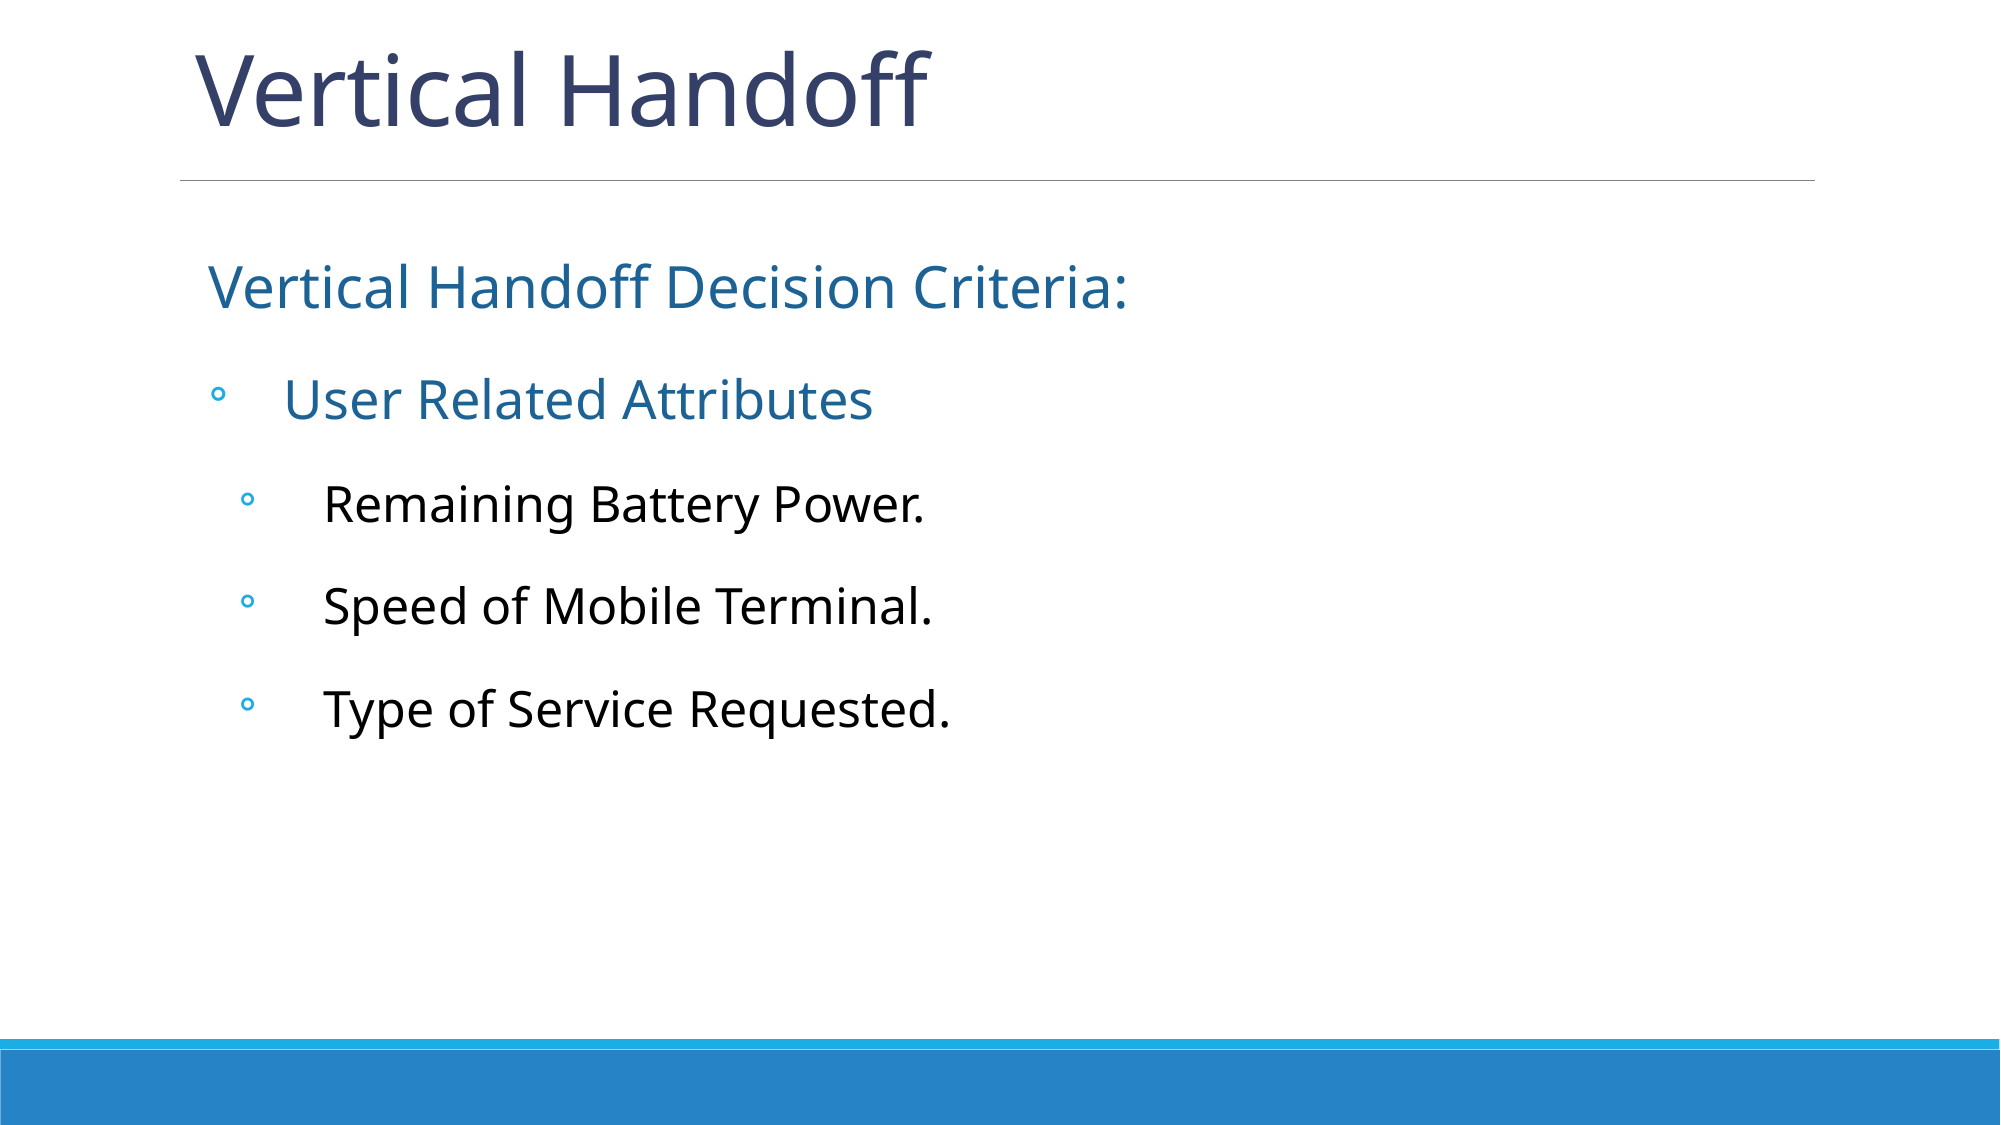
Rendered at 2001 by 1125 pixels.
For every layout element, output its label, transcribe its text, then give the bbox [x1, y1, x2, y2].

title Vertical Handoff [180, 38, 1932, 155]
list Vertical Handoff Decision Criteria: User Related Attributes Remaining Battery Power. Speed of Mobile Terminal. Type of Service Requested. [180, 207, 2000, 1125]
